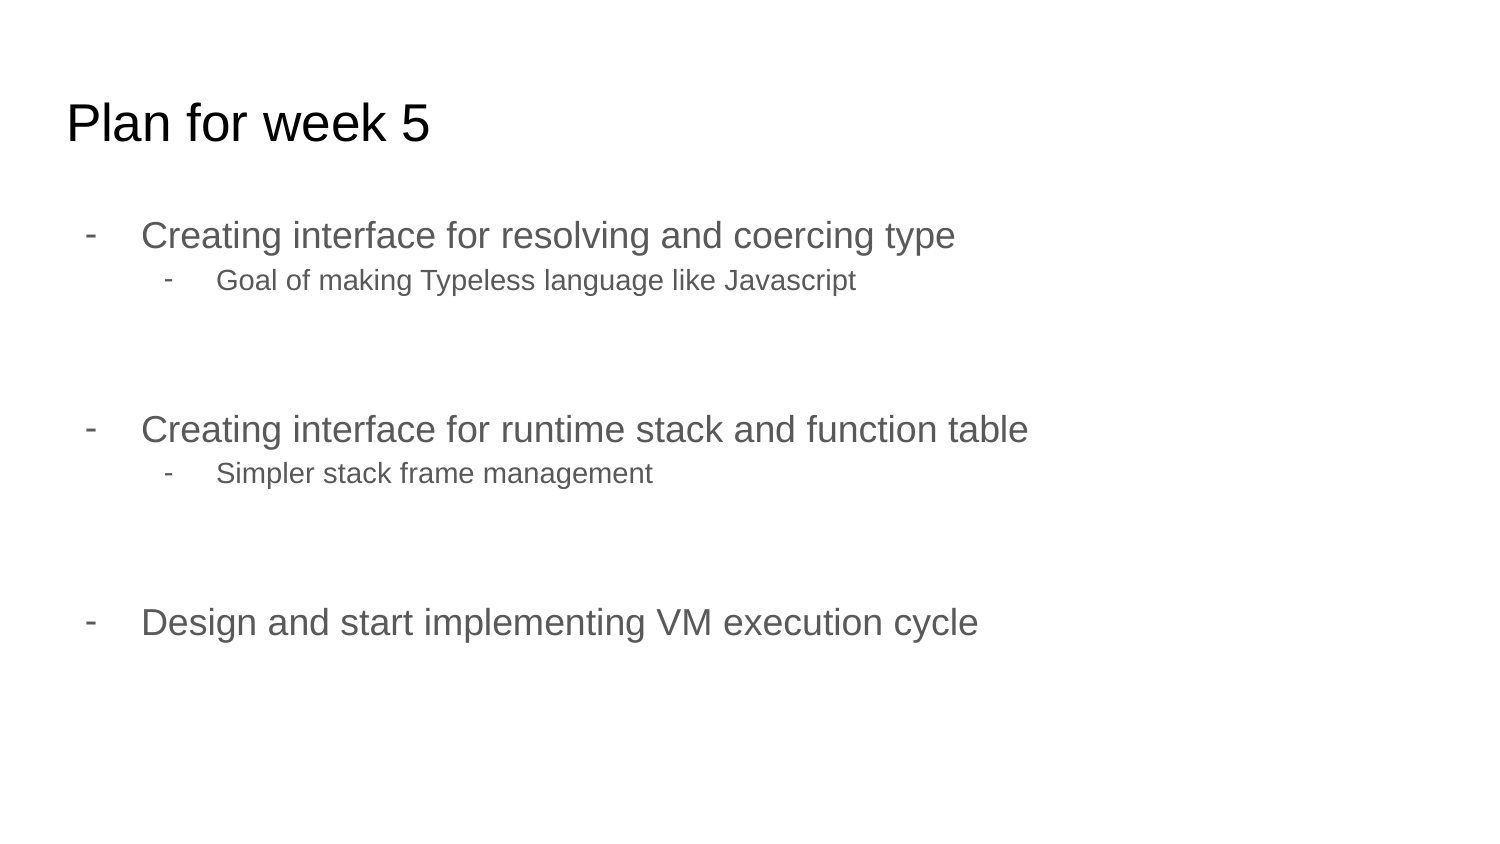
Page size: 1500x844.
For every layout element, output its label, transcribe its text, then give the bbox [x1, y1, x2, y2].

list Creating interface for resolving and coercing type Goal of making Typeless language like Javascript Creating interface for runtime stack and function table Simpler stack frame management Design and start implementing VM execution cycle [51, 189, 1449, 750]
title Plan for week 5 [51, 72, 1449, 167]
